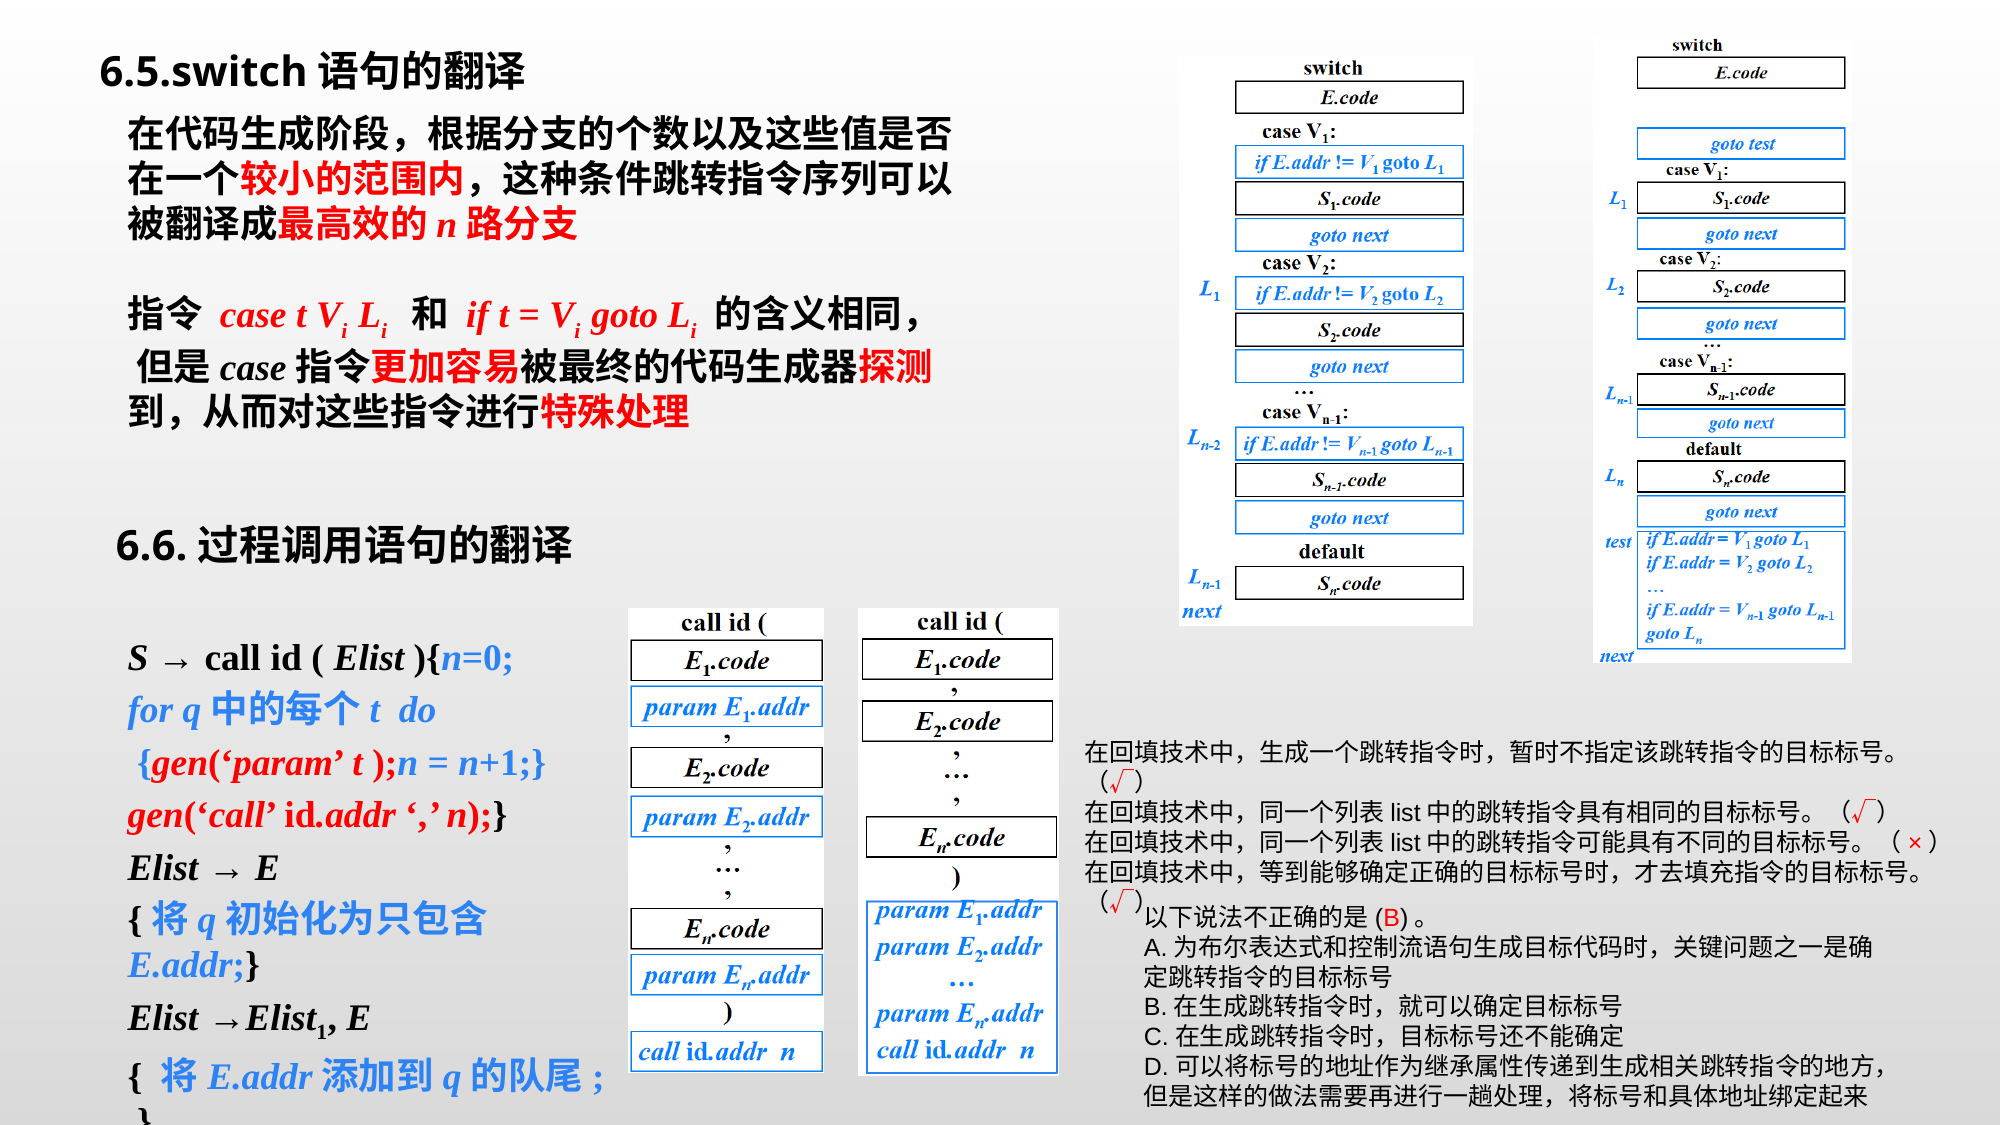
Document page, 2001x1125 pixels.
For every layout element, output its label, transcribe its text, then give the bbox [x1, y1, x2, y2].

picture [628, 608, 824, 1073]
text_box 在代码生成阶段，根据分支的个数以及这些值是否在一个较小的范围内，这种条件跳转指令序列可以被翻译成最高效的n路分支 指令 case t Vi Li 和 if t = Vi goto Li 的含义相同， 但是case指令更加容易被最终的代码生成器探测到，从而对这些指令进行特殊处理 [112, 102, 968, 428]
text_box 以下说法不正确的是(B)。 A.为布尔表达式和控制流语句生成目标代码时，关键问题之一是确定跳转指令的目标标号 B.在生成跳转指令时，就可以确定目标标号 C.在生成跳转指令时，目标标号还不能确定 D.可以将标号的地址作为继承属性传递到生成相关跳转指令的地方，但是这样的做法需要再进行一趟处理，将标号和具体地址绑定起来 [1129, 924, 1895, 1089]
picture [1179, 56, 1473, 626]
picture [1593, 36, 1852, 663]
text_box 6.5.switch语句的翻译 [84, 37, 542, 102]
text_box 在回填技术中，生成一个跳转指令时，暂时不指定该跳转指令的目标标号。（√） 在回填技术中，同一个列表list中的跳转指令具有相同的目标标号。（√） 在回填技术中，同一个列表list中的跳转指令可能具有不同的目标标号。（×） 在回填技术中，等到能够确定正确的目标标号时，才去填充指令的目标标号。（√） [1069, 728, 1991, 924]
text_box 6.6.过程调用语句的翻译 [101, 511, 589, 577]
text_box S → call id ( Elist ){n=0; for q中的每个t do {gen(‘param’ t );n = n+1;} gen(‘call’ id.addr ‘,’ n);} Elist → E {将q初始化为只包含E.addr;} Elist →Elist1, E { 将E.addr添加到q的队尾; } [112, 625, 610, 1076]
picture [858, 608, 1059, 1076]
